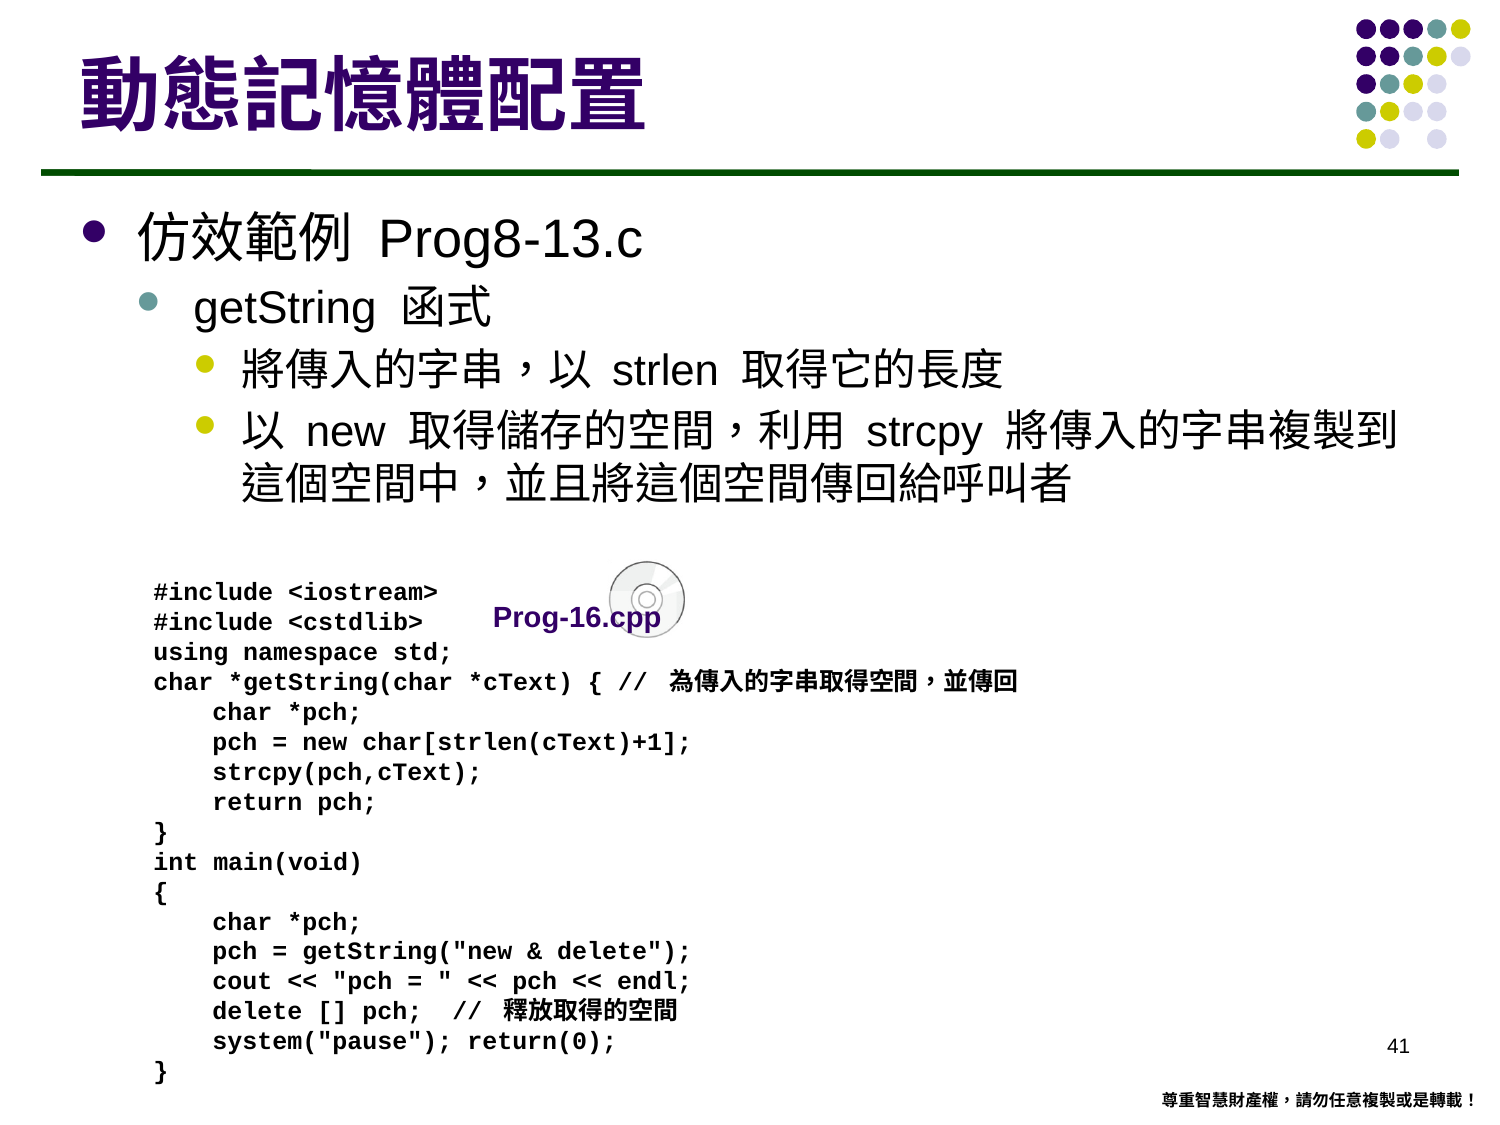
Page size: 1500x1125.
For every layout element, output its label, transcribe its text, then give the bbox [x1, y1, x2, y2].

text_box #include <iostream> #include <cstdlib> using namespace std; char *getString(char *cText) { // 為傳入的字串取得空間，並傳回 char *pch; pch = new char[strlen(cText)+1]; strcpy(pch,cText); return pch; } int main(void) { char *pch; pch = getString("new & delete"); cout << "pch = " << pch << endl; delete [] pch; // 釋放取得的空間 system("pause"); return(0); } [138, 568, 1372, 1092]
list 仿效範例 Prog8-13.c getString 函式 將傳入的字串，以 strlen 取得它的長度 以 new 取得儲存的空間，利用 strcpy 將傳入的字串複製到這個空間中，並且將這個空間傳回給呼叫者 [64, 196, 1416, 527]
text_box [477, 559, 689, 642]
slide_number 40 [1074, 1024, 1426, 1101]
title 動態記憶體配置 [64, 42, 1303, 149]
